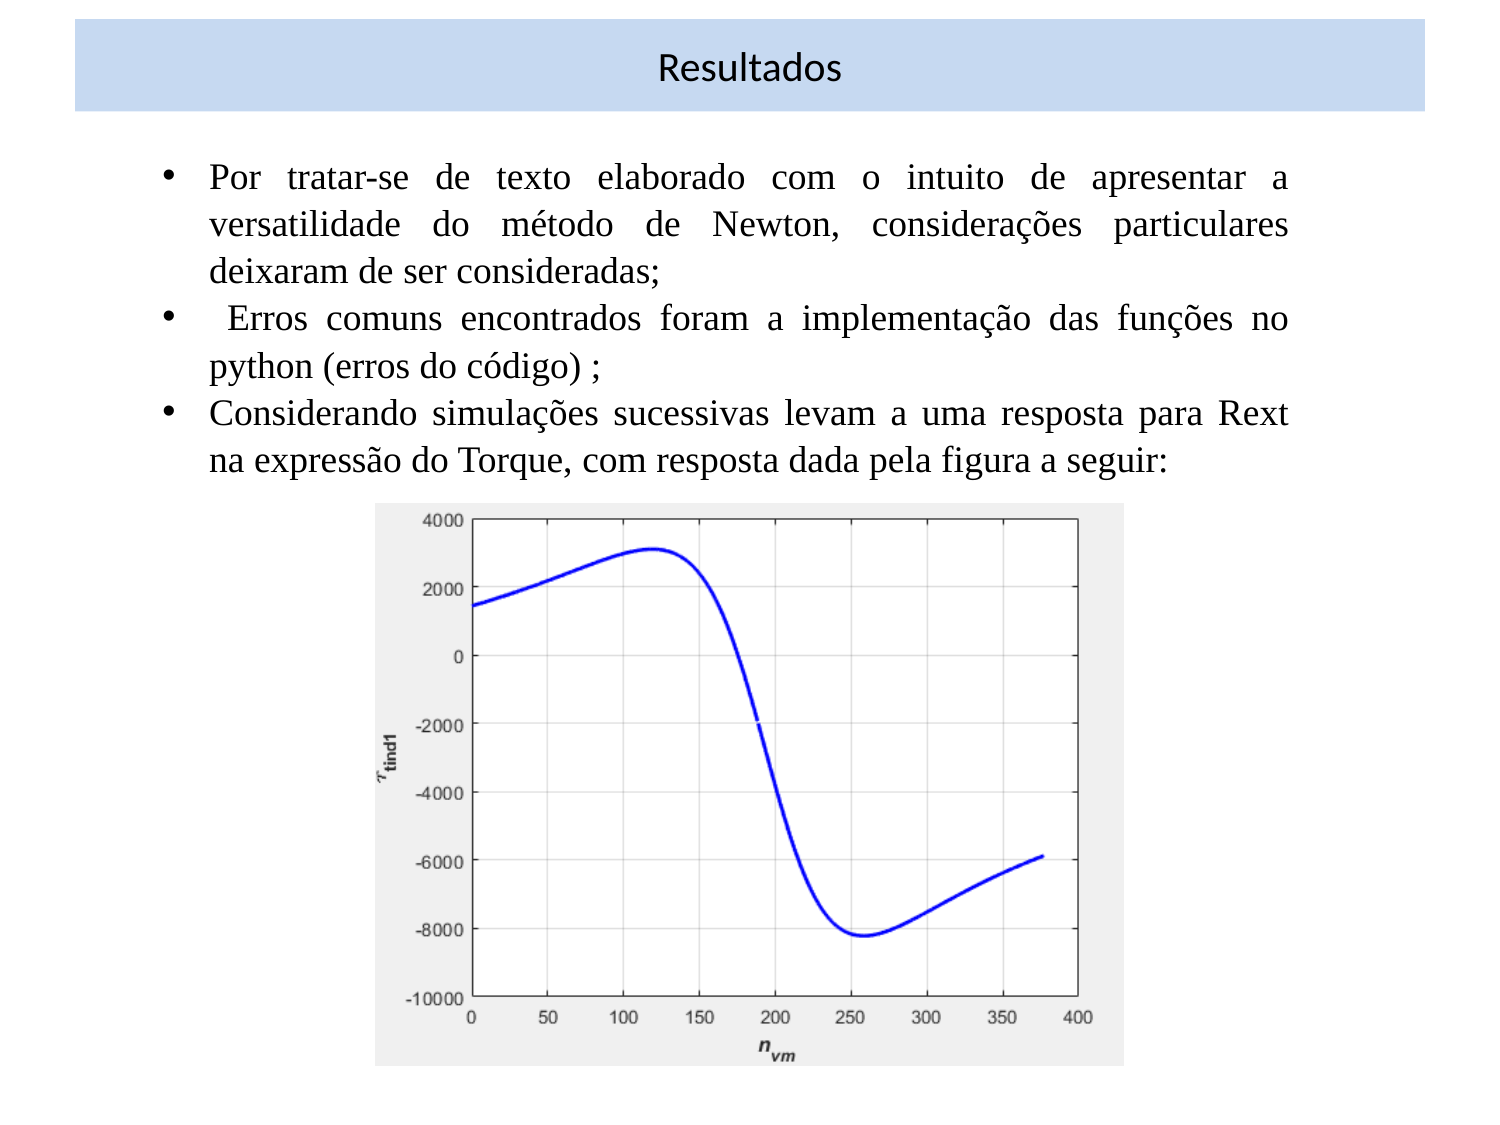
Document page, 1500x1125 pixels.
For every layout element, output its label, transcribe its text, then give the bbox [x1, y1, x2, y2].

picture [375, 503, 1125, 1067]
text_box Por tratar-se de texto elaborado com o intuito de apresentar a versatilidade do método de Newton, considerações particulares deixaram de ser consideradas; Erros comuns encontrados foram a implementação das funções no python (erros do código) ; Considerando simulações sucessivas levam a uma resposta para Rext na expressão do Torque, com resposta dada pela figura a seguir: [147, 141, 1306, 582]
title Resultados [75, 19, 1425, 112]
